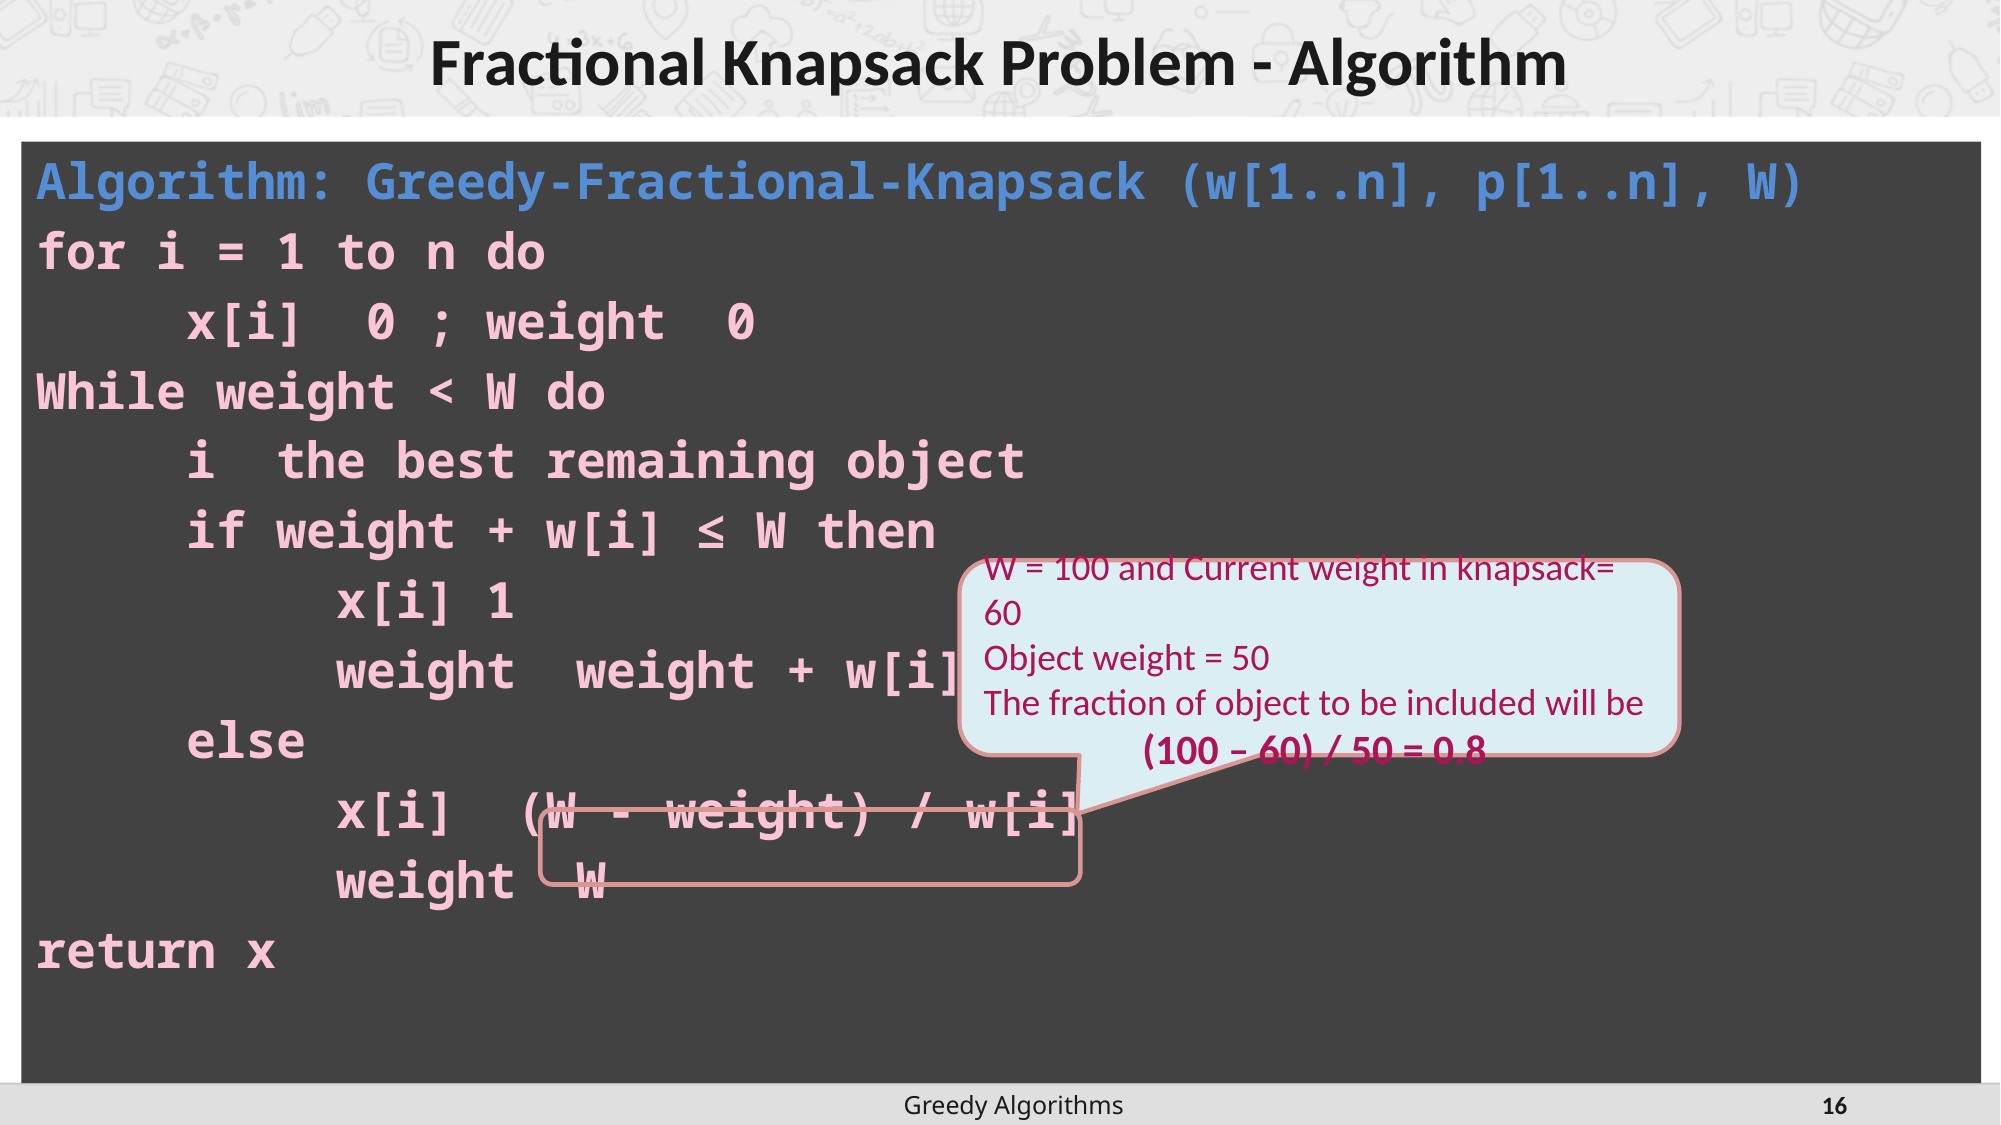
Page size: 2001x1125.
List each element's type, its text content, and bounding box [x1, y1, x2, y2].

text_box [538, 807, 1083, 887]
text_box W = 100 and Current weight in knapsack= 60 Object weight = 50 The fraction of object to be included will be (100 – 60) / 50 = 0.8 [957, 558, 1682, 815]
title Fractional Knapsack Problem - Algorithm [0, 0, 2000, 117]
